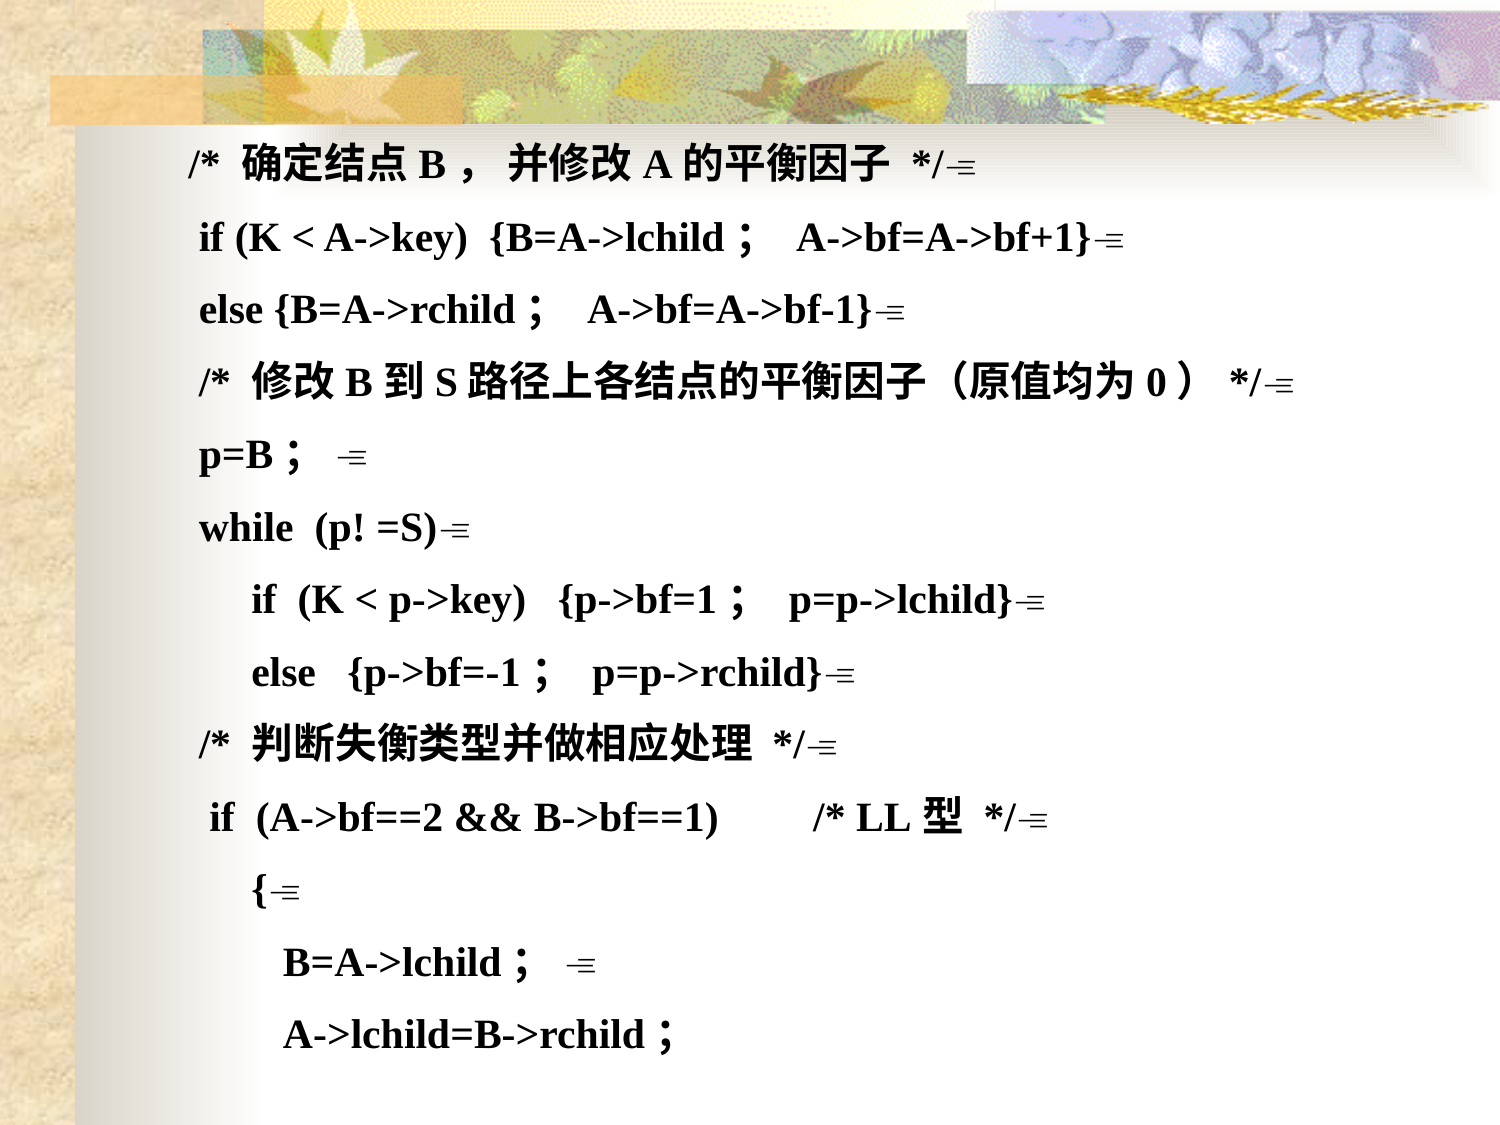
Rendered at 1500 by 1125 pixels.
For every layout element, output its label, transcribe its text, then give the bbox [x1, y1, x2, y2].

picture [0, 0, 1500, 1125]
text_box /* 确定结点B， 并修改A的平衡因子 */ if (K < A->key) {B=A->lchild； A->bf=A->bf+1} else {B=A->rchild； A->bf=A->bf-1} /* 修改B到S路径上各结点的平衡因子（原值均为0）*/ p=B；  while (p! =S) if (K < p->key) {p->bf=1； p=p->lchild} else {p->bf=-1； p=p->rchild} /* 判断失衡类型并做相应处理 */ if (A->bf==2 && B->bf==1) /* LL型 */ { B=A->lchild；  A->lchild=B->rchild； [110, 106, 1311, 1065]
